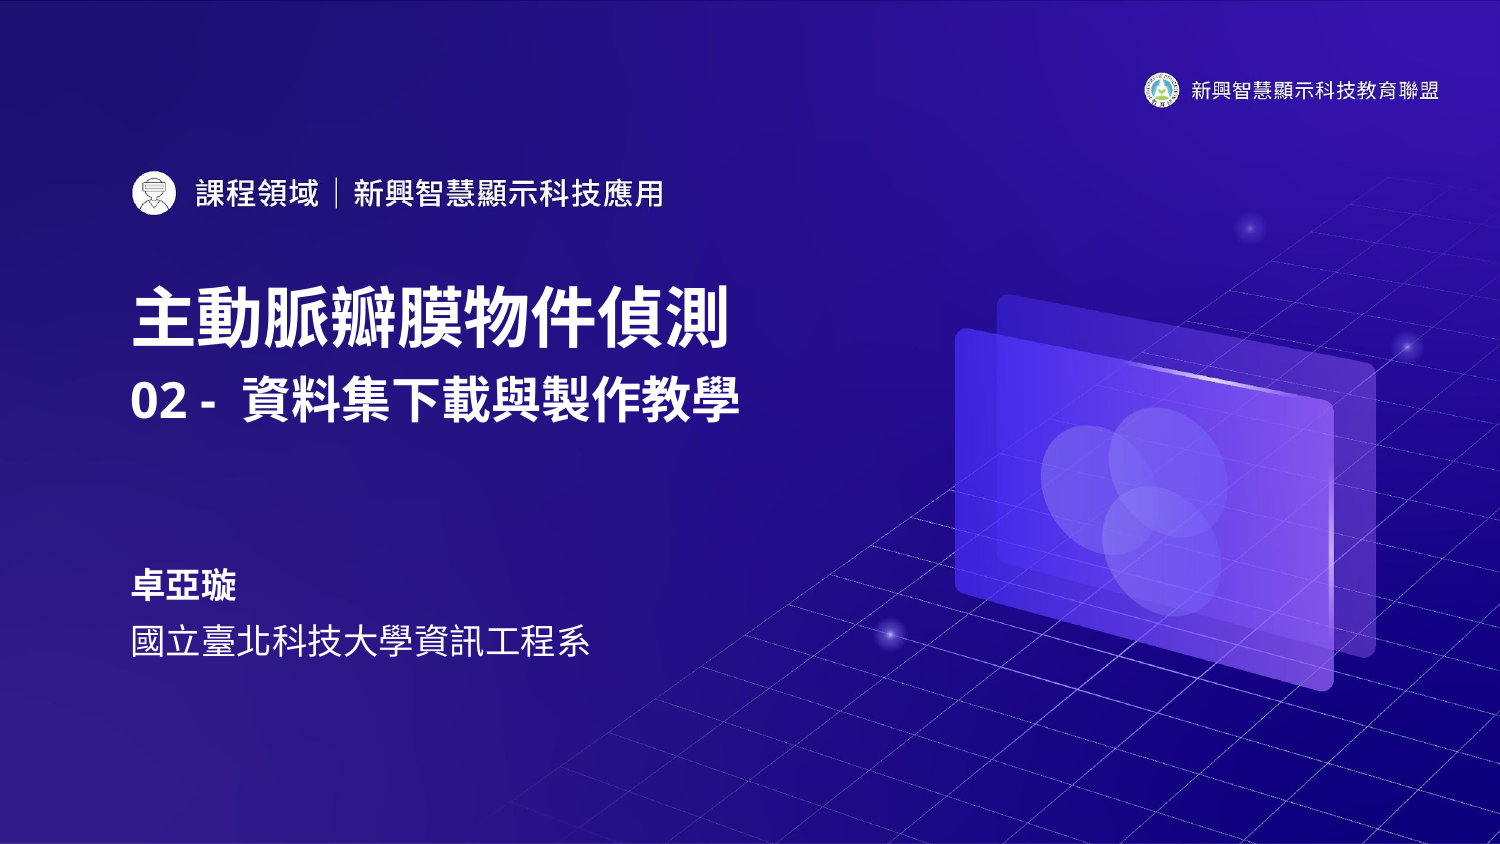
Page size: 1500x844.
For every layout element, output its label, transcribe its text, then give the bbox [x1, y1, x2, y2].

list 卓亞璇 [118, 562, 938, 610]
list 國立臺北科技大學資訊工程系 [118, 618, 938, 666]
title 主動脈瓣膜物件偵測 [118, 279, 1373, 351]
picture [0, 0, 1500, 844]
list 02 - 資料集下載與製作教學 [118, 369, 1373, 512]
